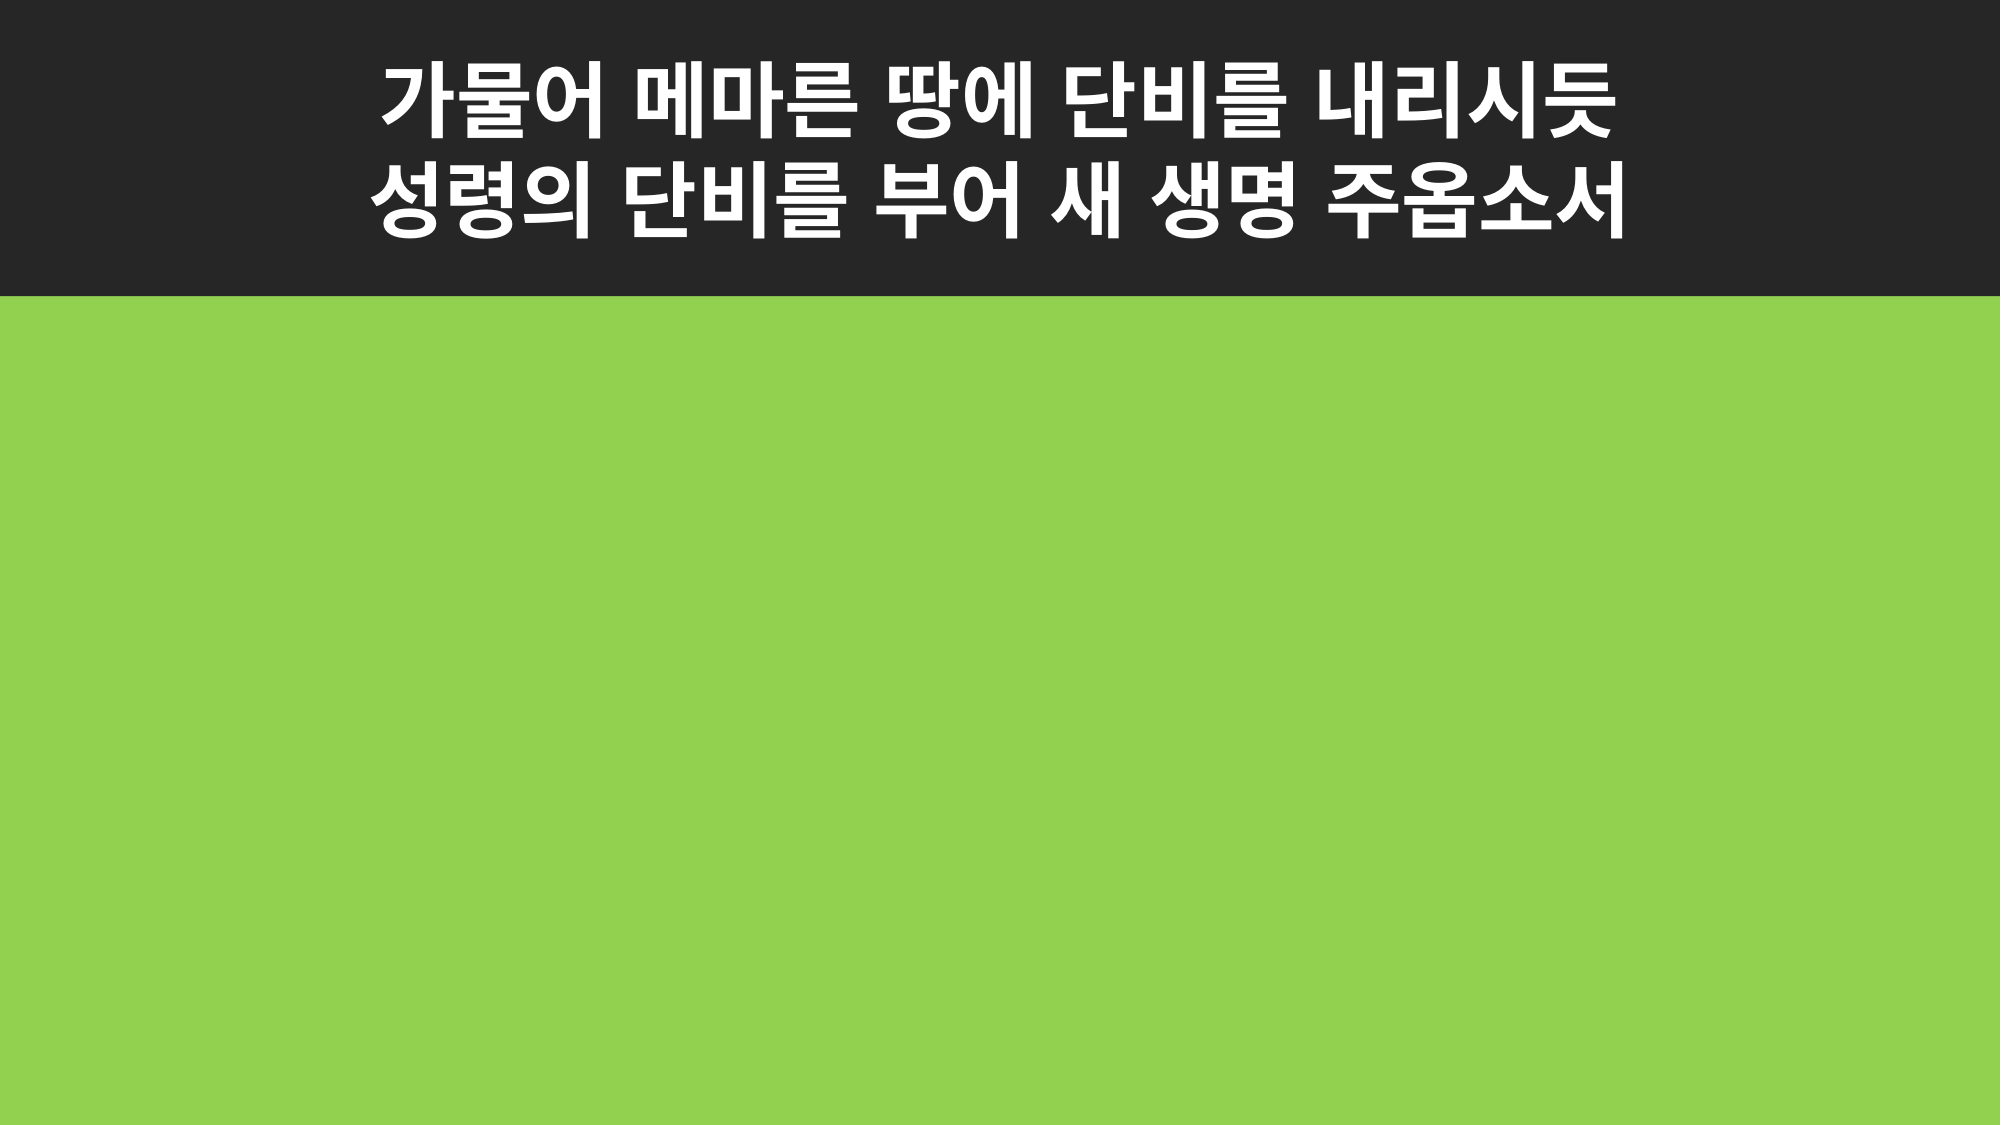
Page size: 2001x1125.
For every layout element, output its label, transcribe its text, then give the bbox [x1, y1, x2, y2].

text_box 가물어 메마른 땅에 단비를 내리시듯 성령의 단비를 부어 새 생명 주옵소서 [90, 40, 1909, 256]
text_box [0, 0, 2000, 297]
